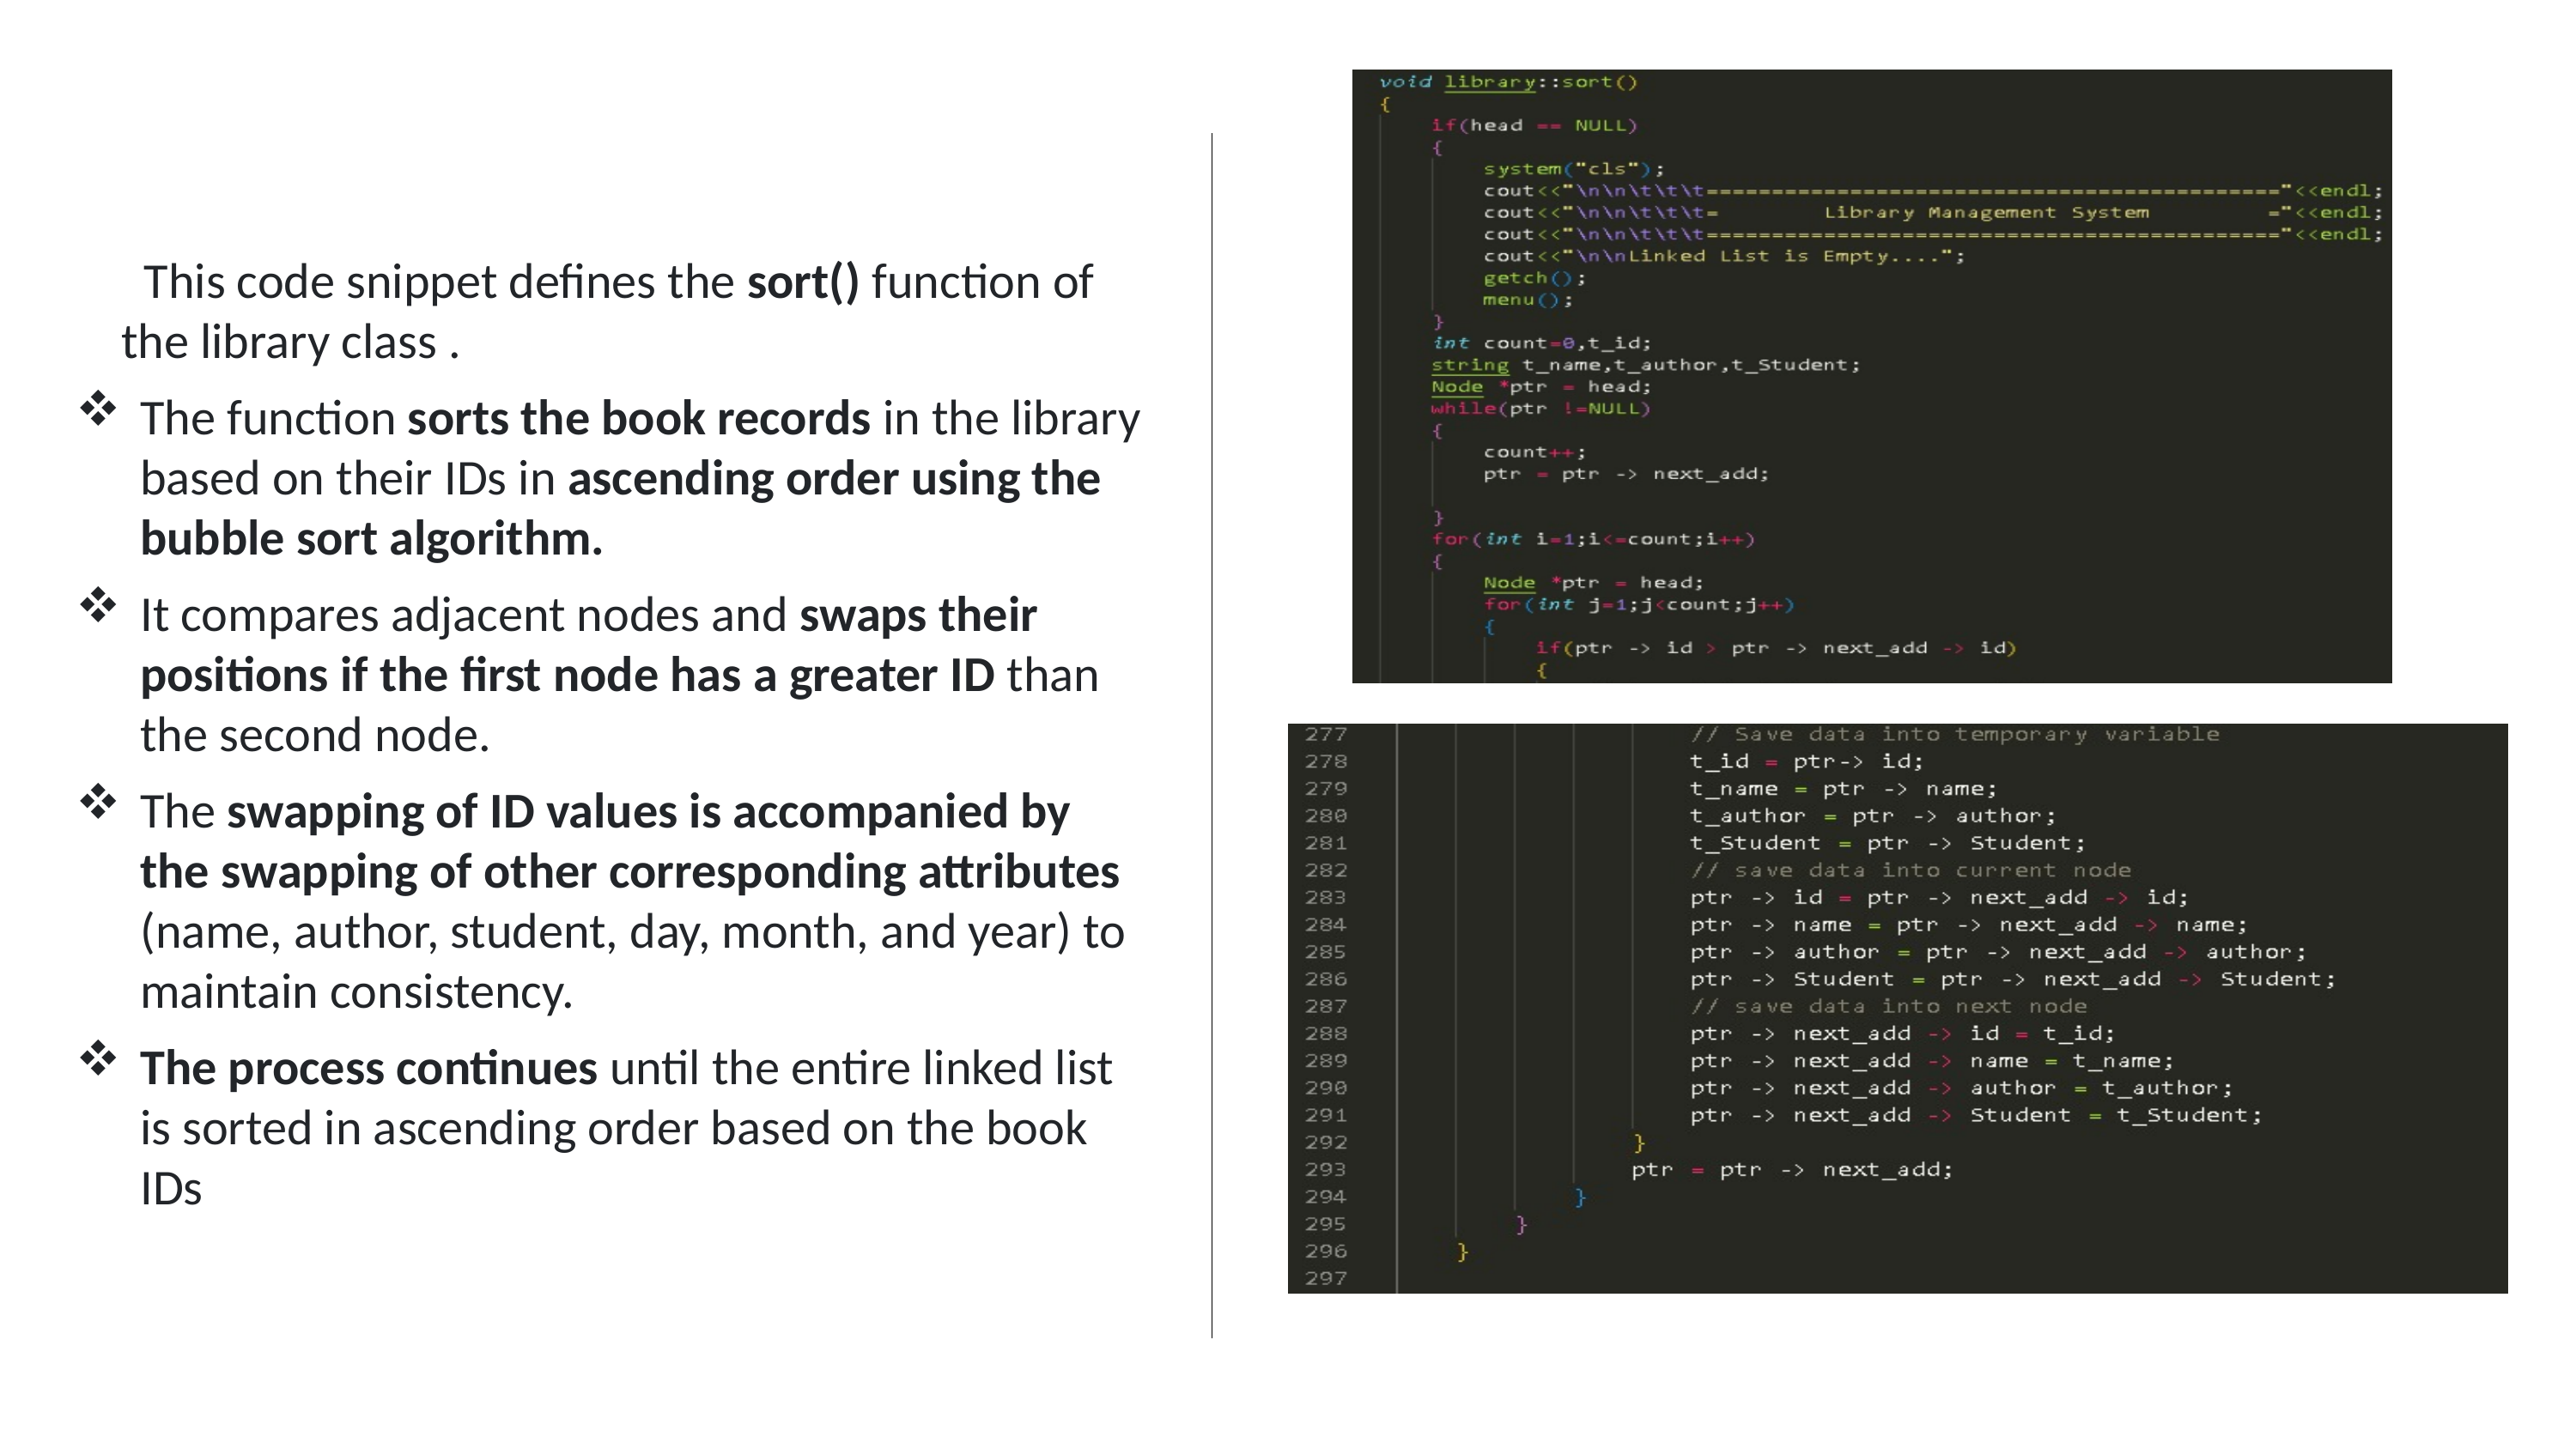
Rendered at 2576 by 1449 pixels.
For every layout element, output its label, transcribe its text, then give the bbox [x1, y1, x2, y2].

text_box This code snippet defines the sort() function of the library class . The function sorts the book records in the library based on their IDs in ascending order using the bubble sort algorithm. It compares adjacent nodes and swaps their positions if the first node has a greater ID than the second node. The swapping of ID values is accompanied by the swapping of other corresponding attributes (name, author, student, day, month, and year) to maintain consistency. The process continues until the entire linked list is sorted in ascending order based on the book IDs [53, 241, 1159, 1222]
picture [1287, 724, 2508, 1294]
picture [1352, 69, 2393, 683]
